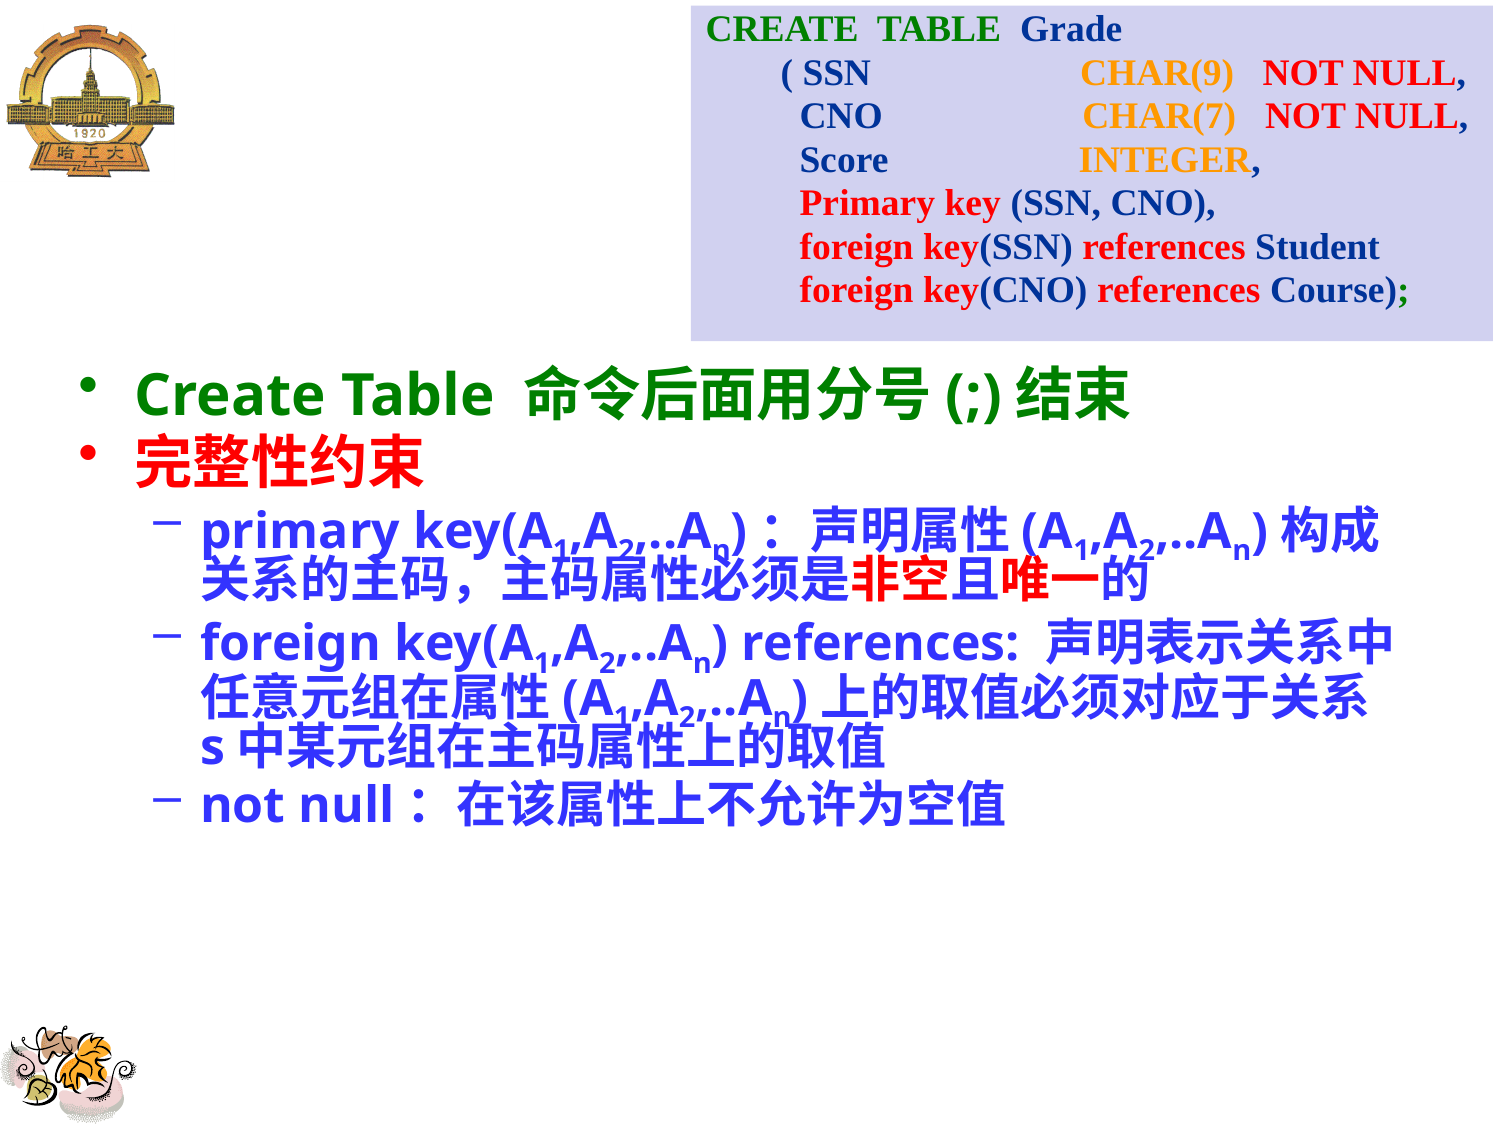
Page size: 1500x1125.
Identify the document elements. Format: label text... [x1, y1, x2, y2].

text_box CREATE TABLE Grade ( SSN CHAR(9) NOT NULL, CNO CHAR(7) NOT NULL, Score INTEGER, Primary key (SSN, CNO), foreign key(SSN) references Student foreign key(CNO) references Course); [690, 5, 1493, 342]
list Create Table 命令后面用分号(;)结束 完整性约束 primary key(A1,A2,..An)：声明属性(A1,A2,..An)构成关系的主码，主码属性必须是非空且唯一的 foreign key(A1,A2,..An) references: 声明表示关系中任意元组在属性(A1,A2,..An)上的取值必须对应于关系s中某元组在主码属性上的取值 not null：在该属性上不允许为空值 [63, 363, 1414, 859]
picture [0, 24, 175, 182]
